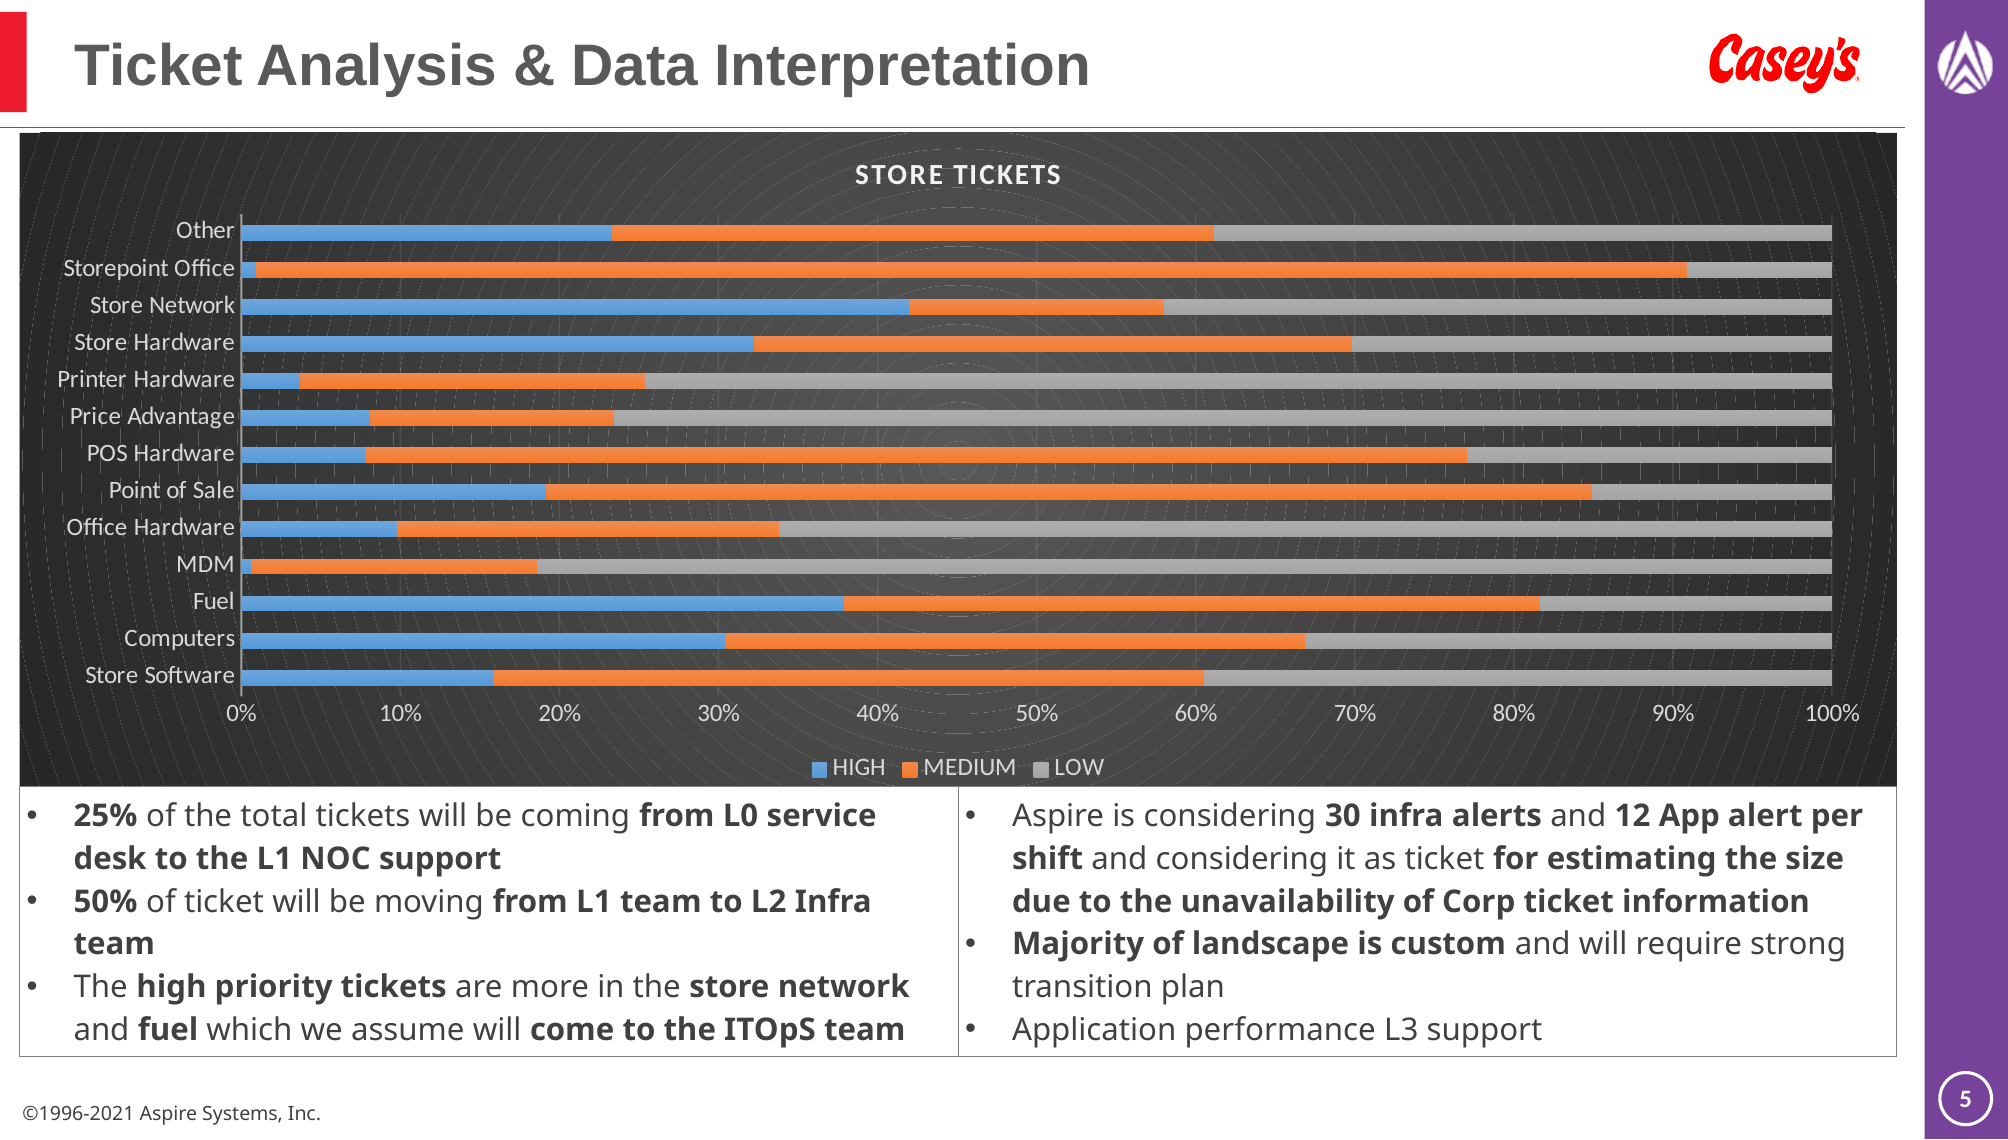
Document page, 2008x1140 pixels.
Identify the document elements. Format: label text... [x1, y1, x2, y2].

table_header Aspire is considering 30 infra alerts and 12 App alert per shift and considering it as ticket for estimating the size due to the unavailability of Corp ticket information Majority of landscape is custom and will require strong transition plan Application performance L3 support [959, 789, 1896, 1056]
picture [1693, 20, 1877, 103]
picture [1935, 28, 1996, 96]
table_header 25% of the total tickets will be coming from L0 service desk to the L1 NOC support 50% of ticket will be moving from L1 team to L2 Infra team The high priority tickets are more in the store network and fuel which we assume will come to the ITOpS team [20, 789, 958, 1056]
chart [19, 132, 1897, 789]
title Ticket Analysis & Data Interpretation [63, 20, 1646, 104]
